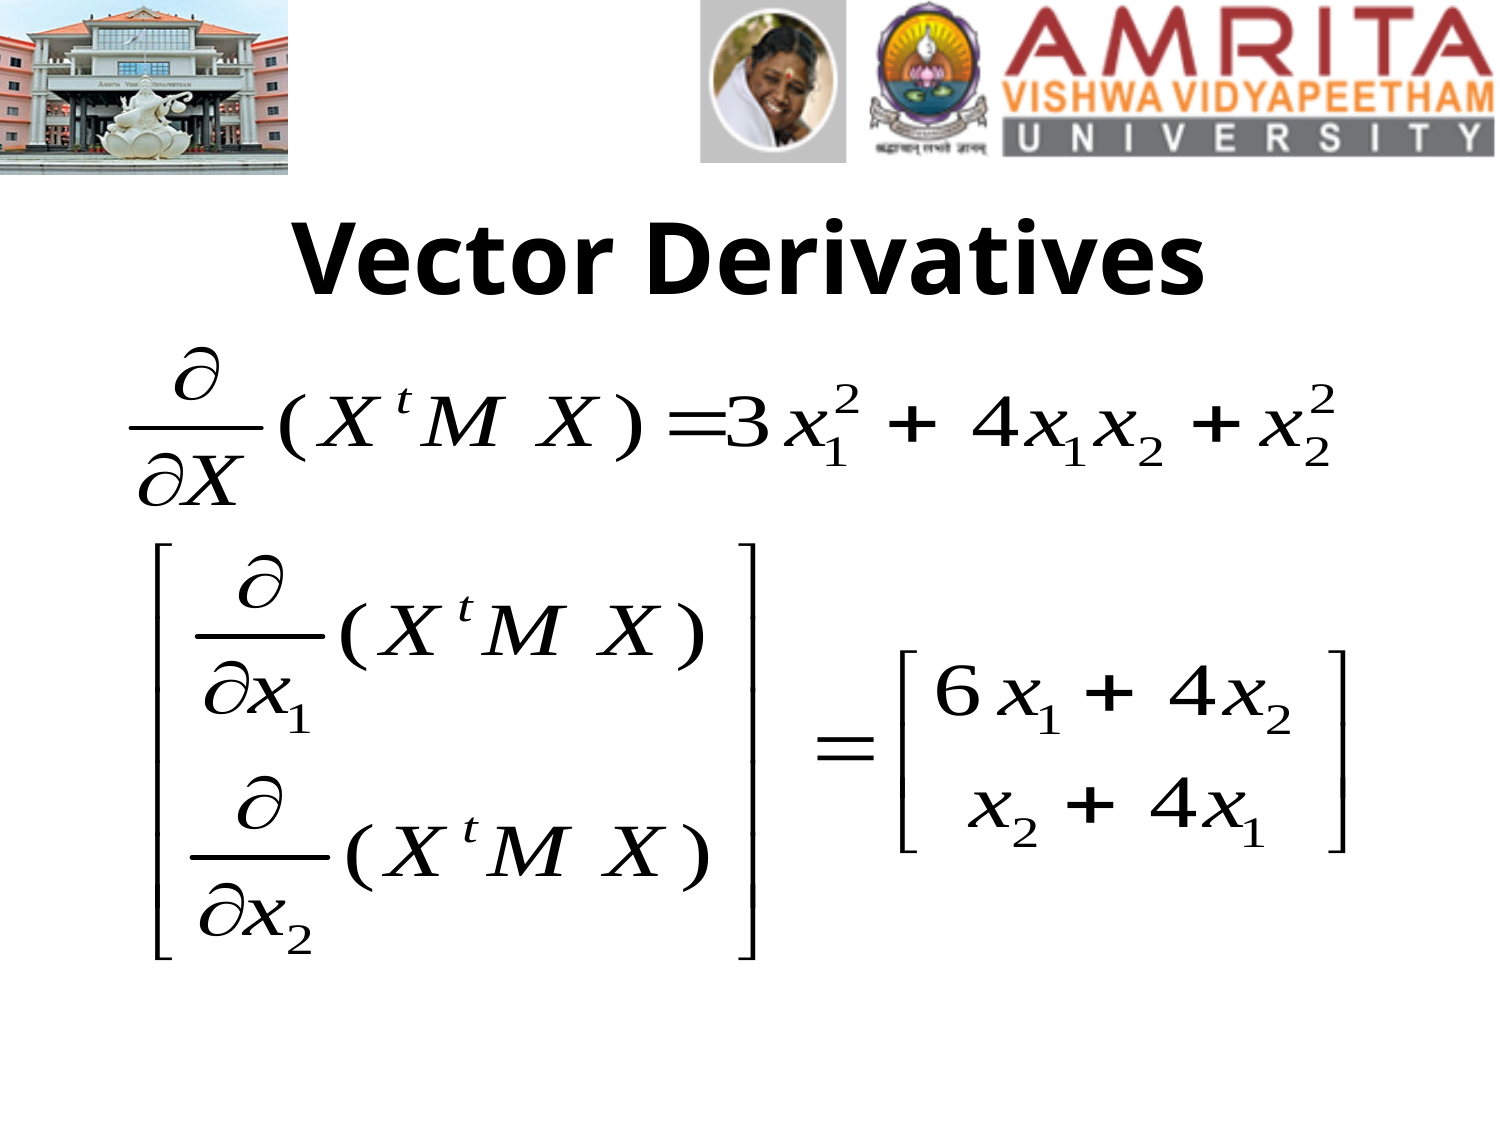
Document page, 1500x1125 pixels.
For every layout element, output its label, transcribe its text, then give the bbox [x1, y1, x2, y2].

text_box Vector Derivatives [37, 187, 1463, 1075]
picture [687, 0, 1500, 163]
picture [0, 0, 288, 176]
picture [114, 324, 1403, 978]
